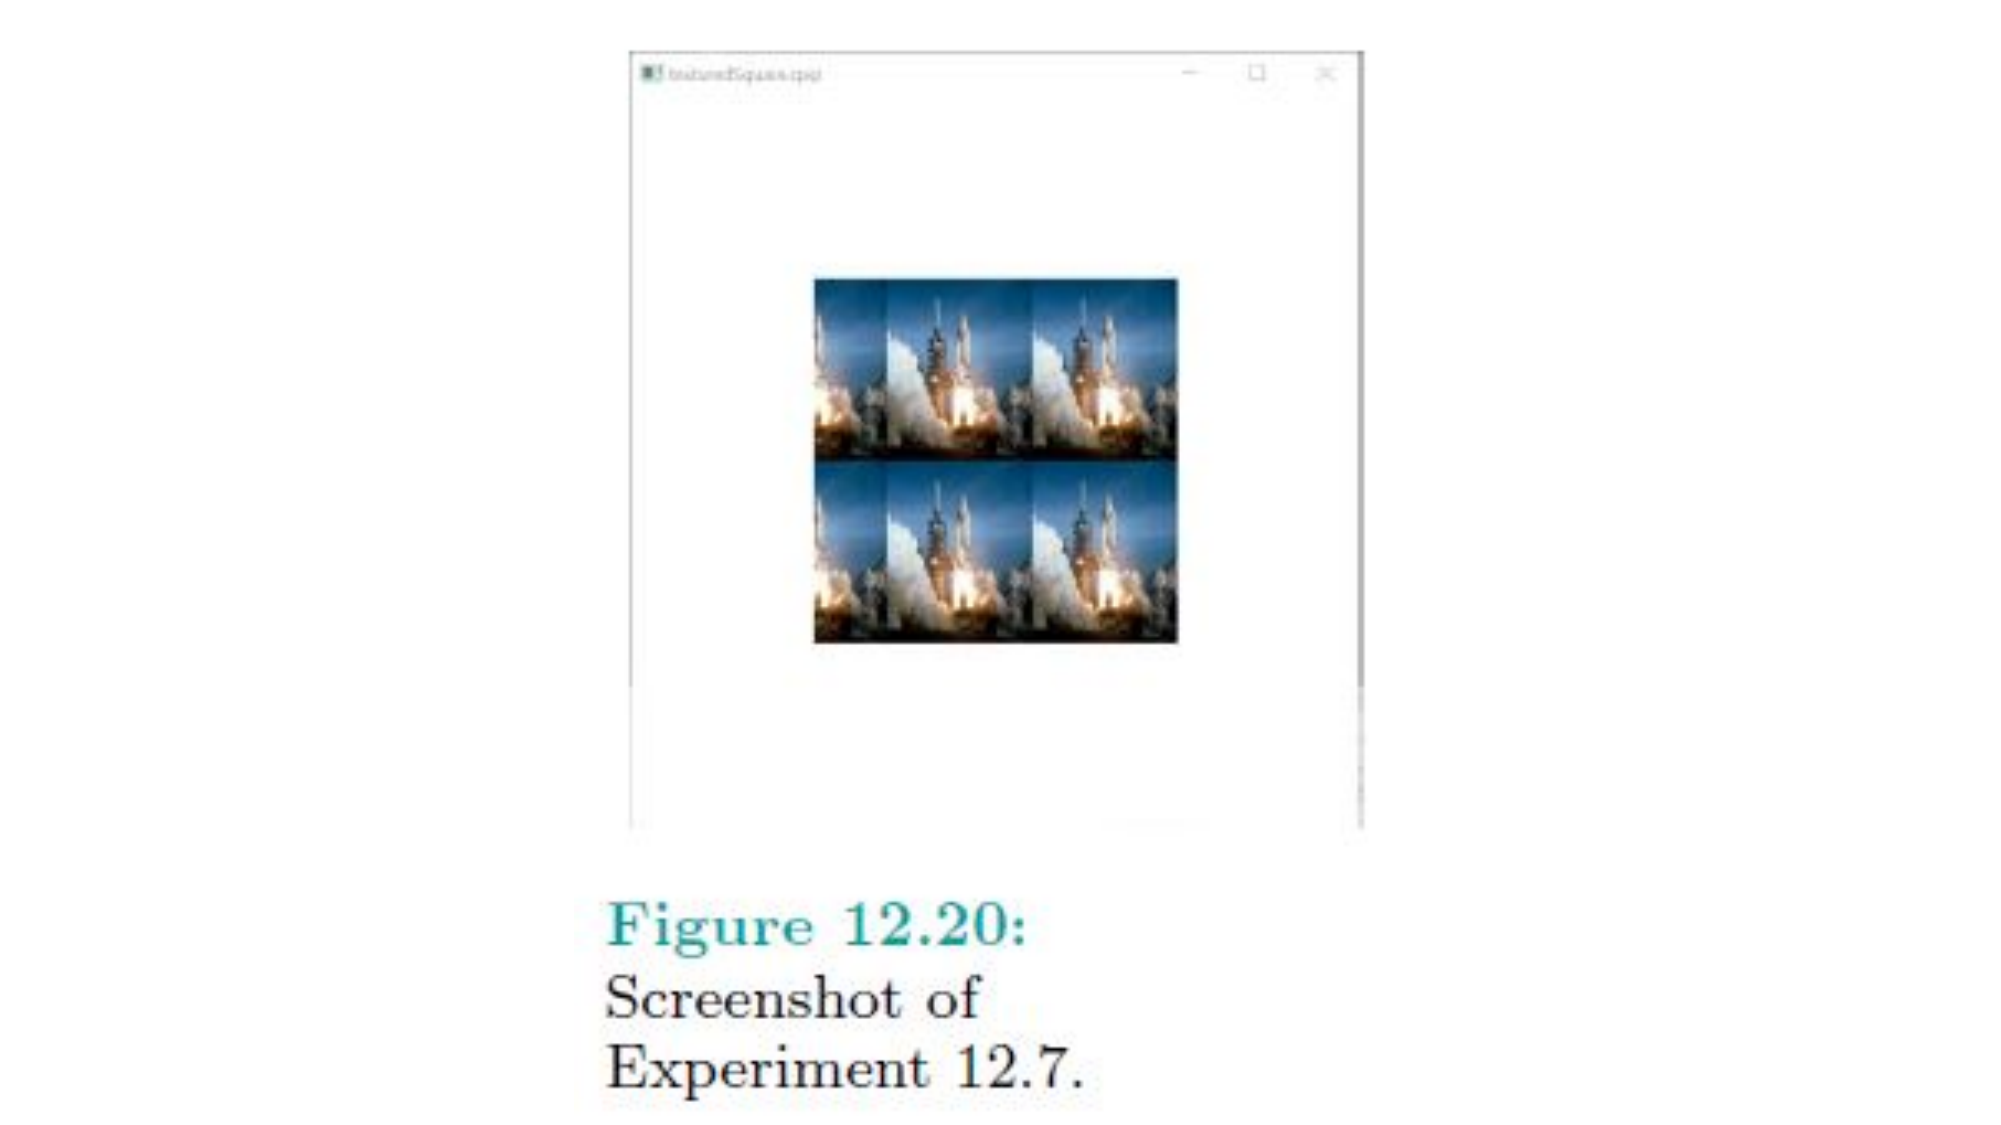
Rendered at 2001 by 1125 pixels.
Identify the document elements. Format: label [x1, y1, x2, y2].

picture [574, 0, 1425, 1125]
